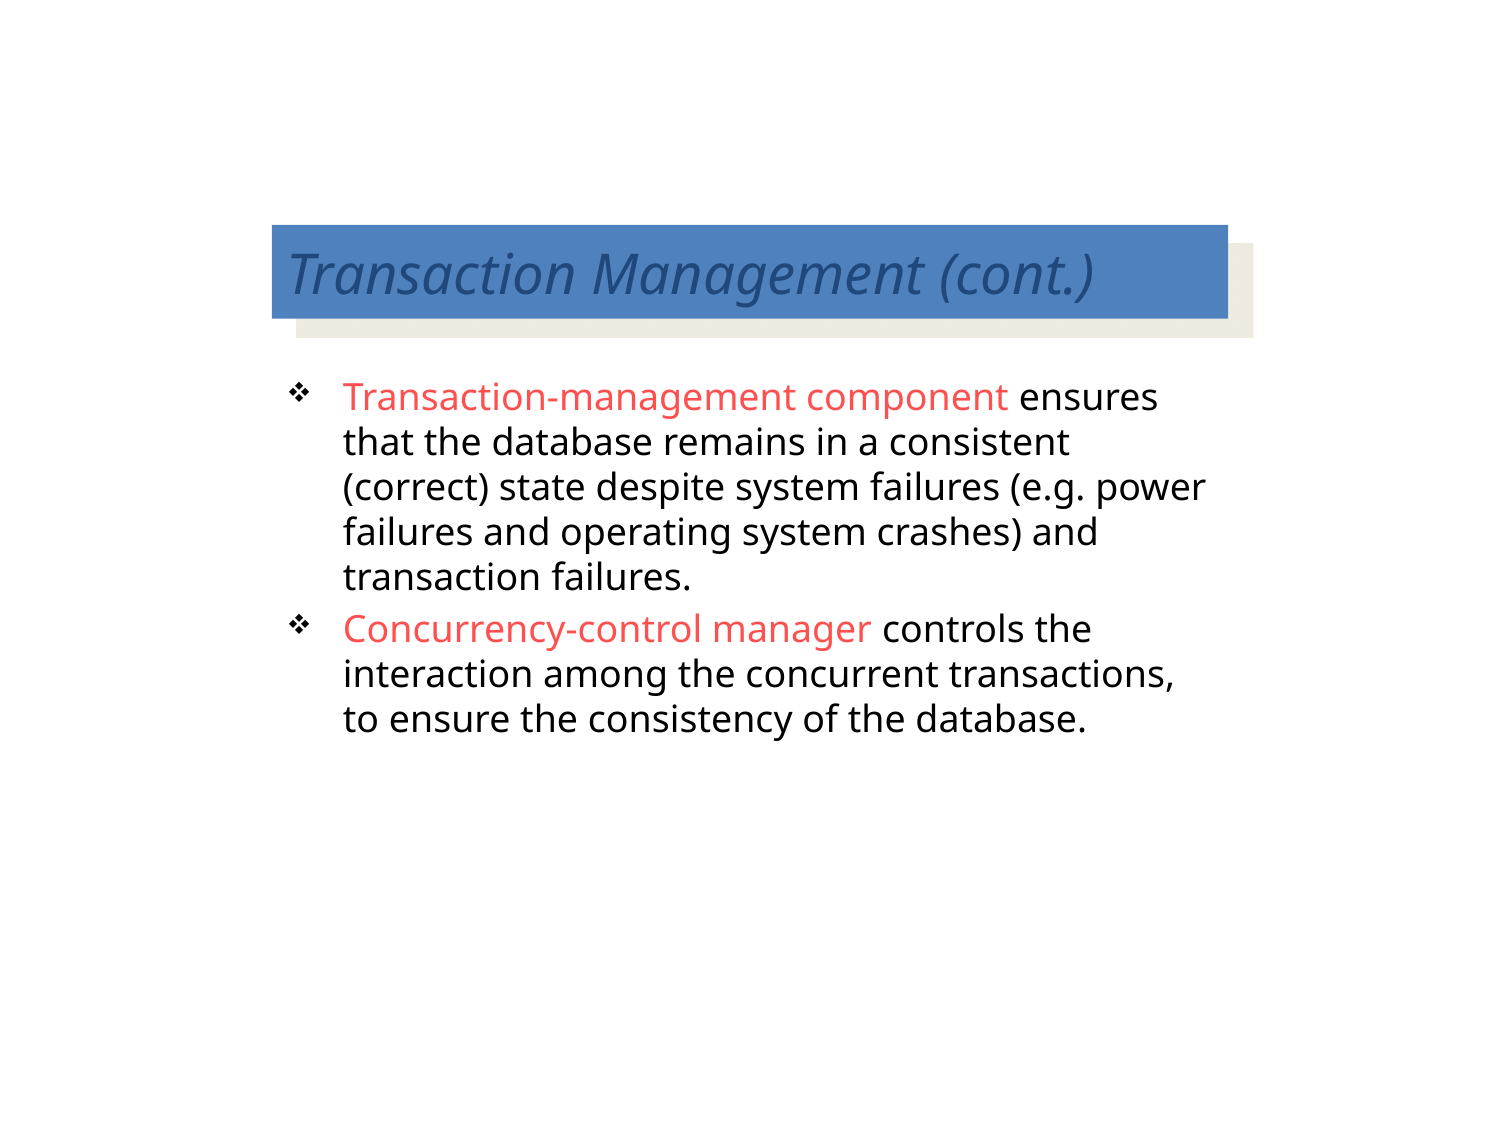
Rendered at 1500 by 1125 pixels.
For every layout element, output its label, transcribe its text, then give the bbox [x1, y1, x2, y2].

text_box Transaction Management (cont.) [271, 224, 1229, 319]
text_box Transaction-management component ensures that the database remains in a consistent (correct) state despite system failures (e.g. power failures and operating system crashes) and transaction failures. Concurrency-control manager controls the interaction among the concurrent transactions, to ensure the consistency of the database. [271, 365, 1229, 854]
